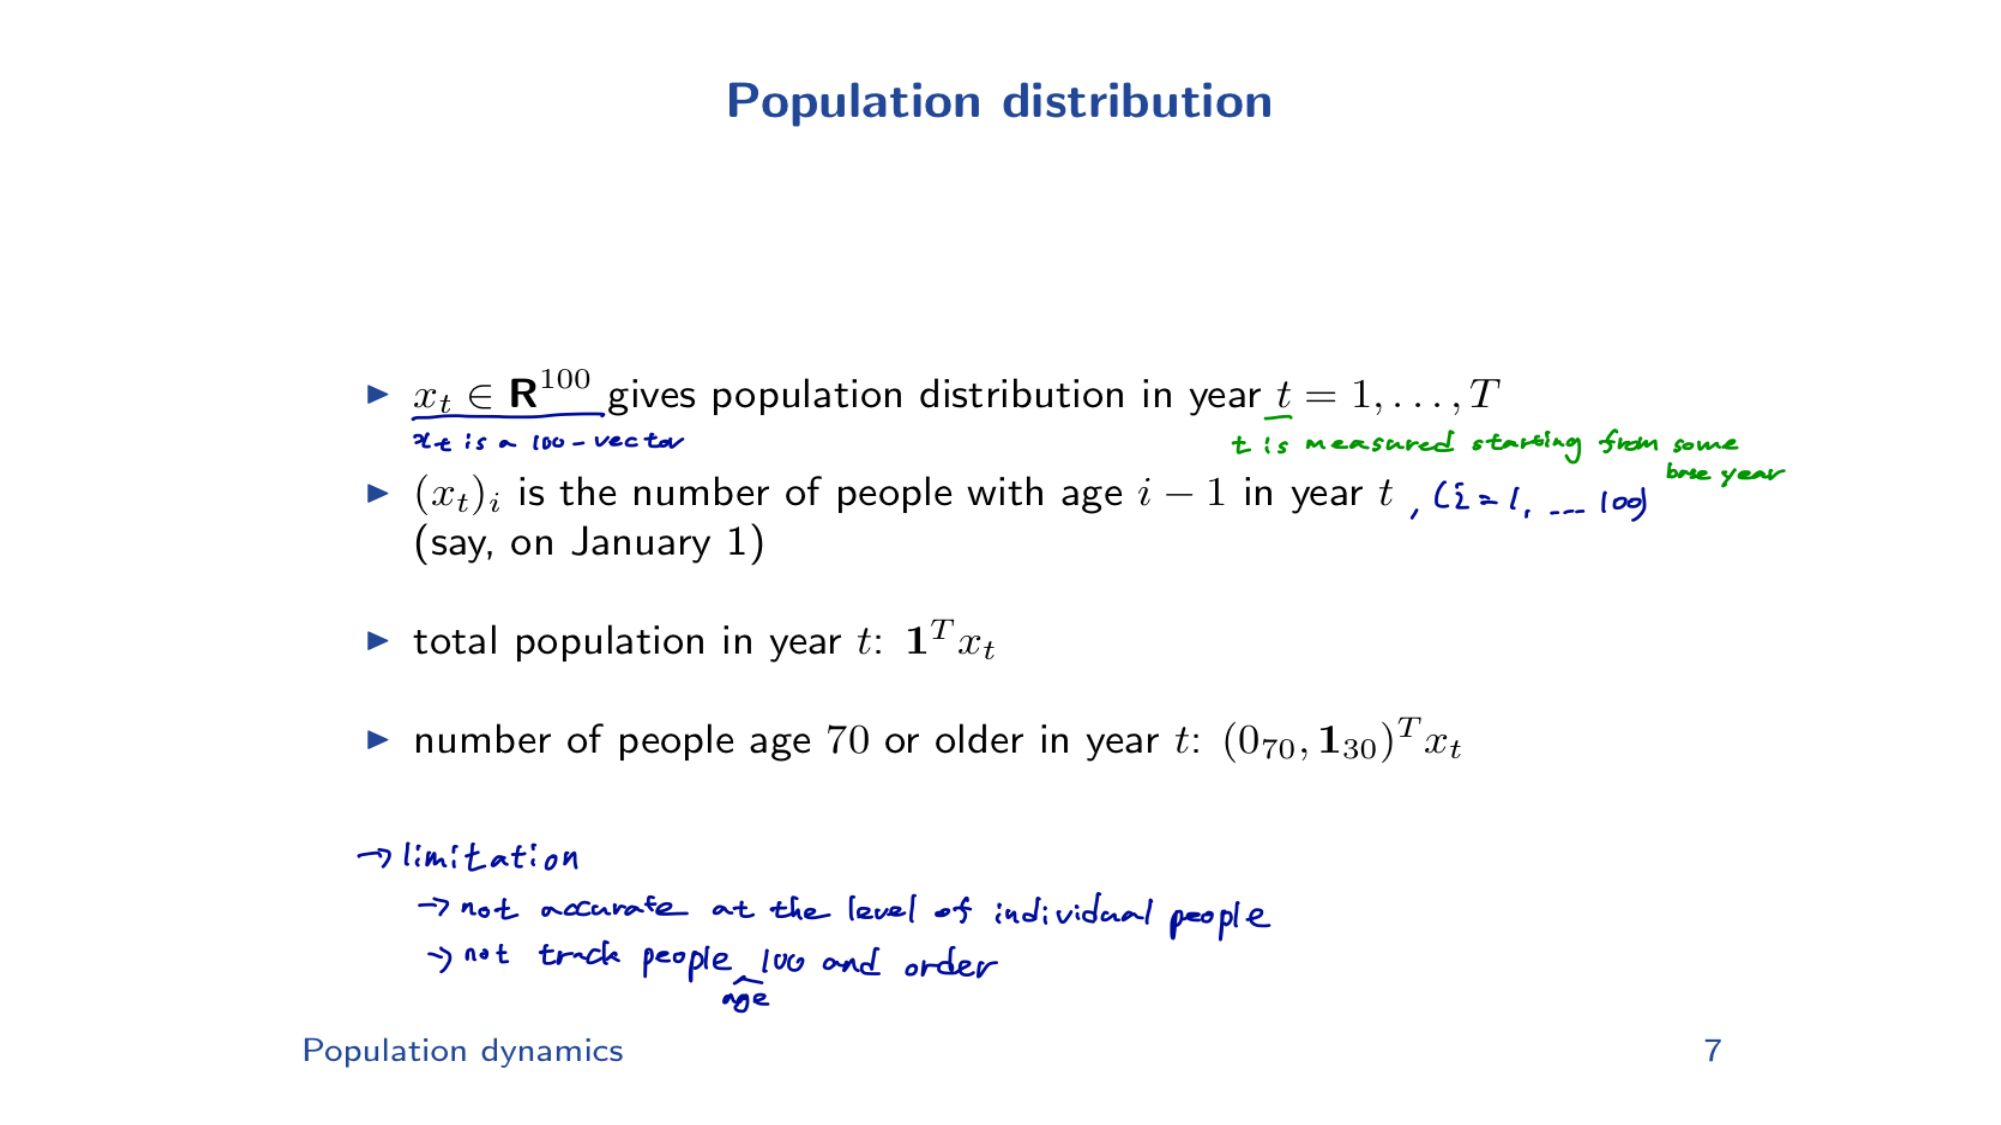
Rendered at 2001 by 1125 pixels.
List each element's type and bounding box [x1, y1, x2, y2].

list [202, 1, 1798, 1124]
